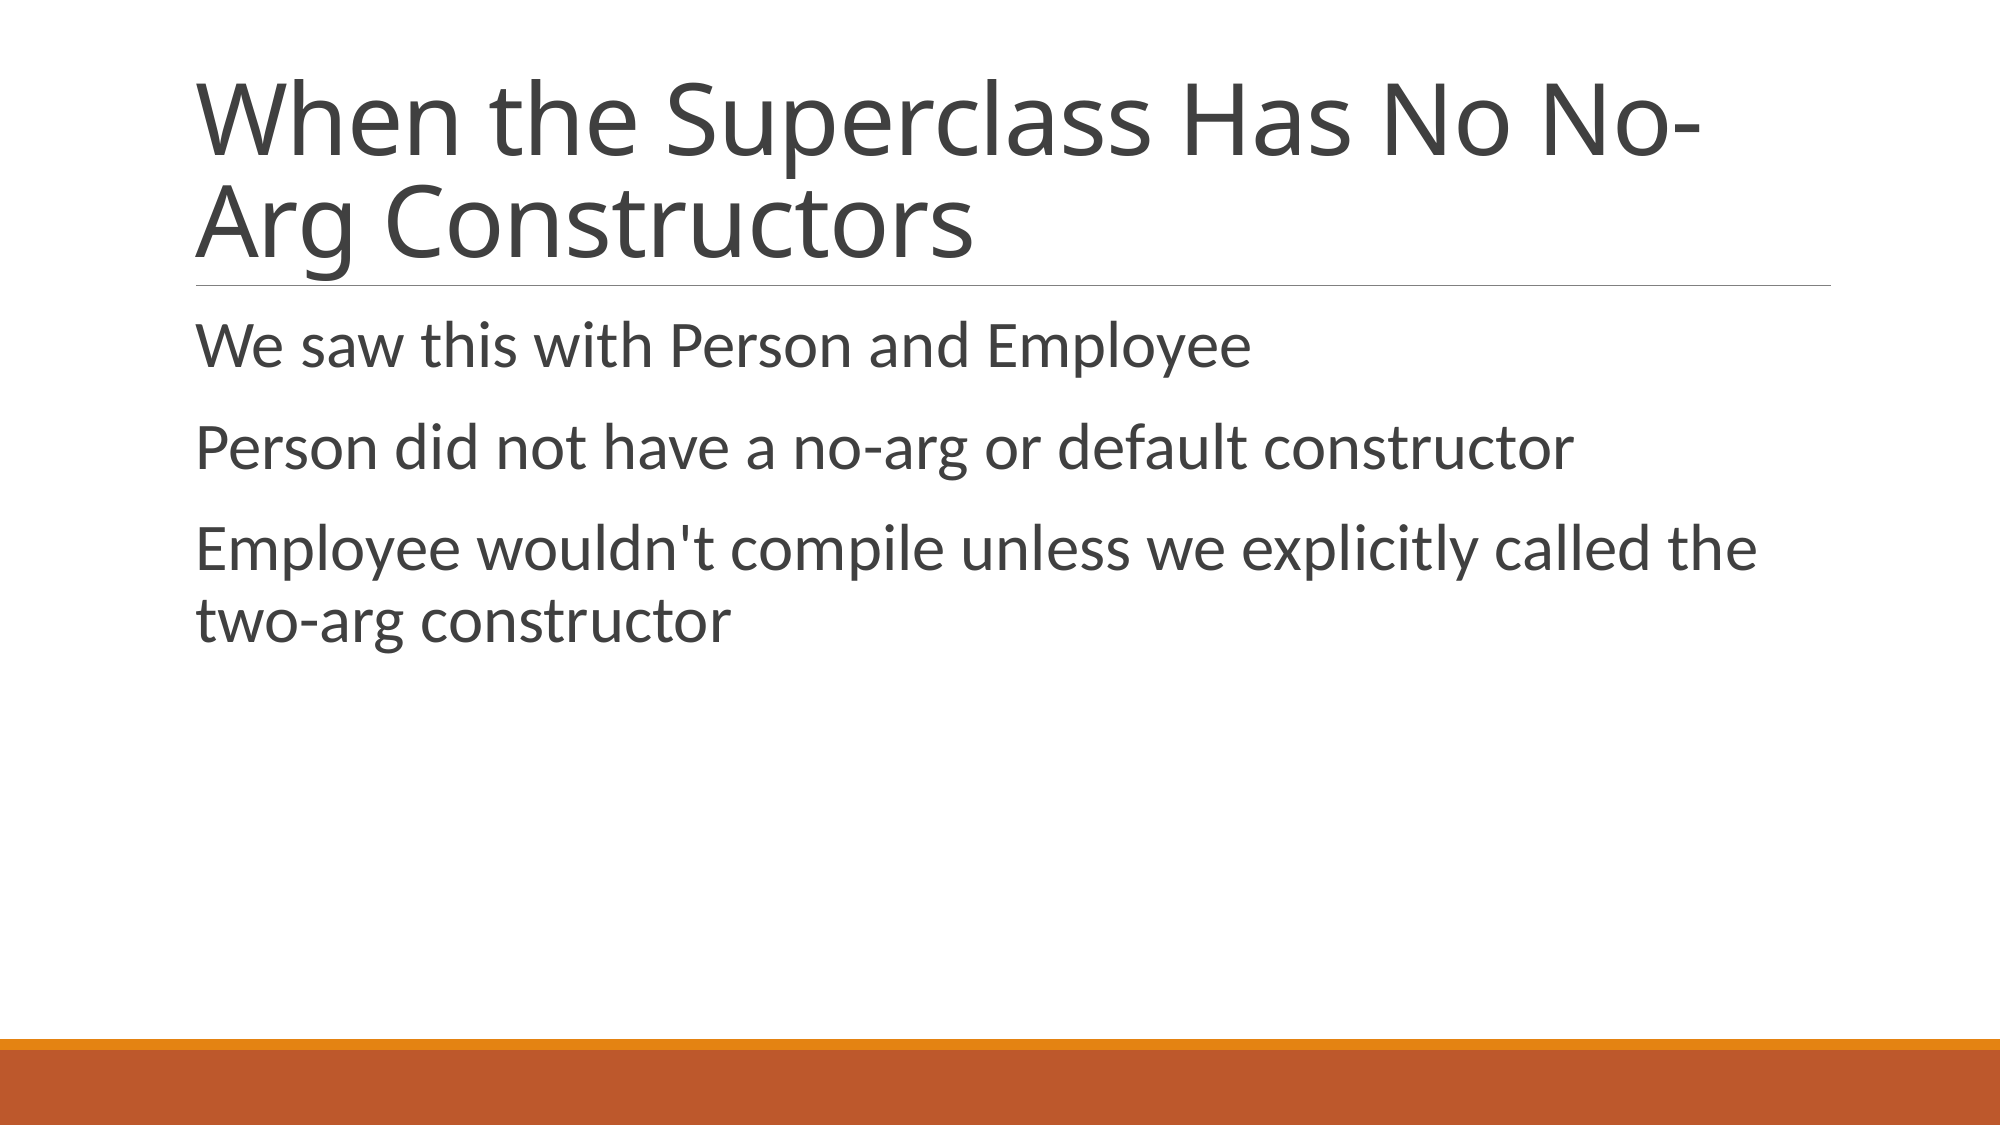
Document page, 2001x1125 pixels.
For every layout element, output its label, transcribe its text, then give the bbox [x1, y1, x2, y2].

title When the Superclass Has No No-Arg Constructors [180, 47, 1830, 285]
list We saw this with Person and Employee Person did not have a no-arg or default constructor Employee wouldn't compile unless we explicitly called the two-arg constructor [180, 302, 1830, 963]
